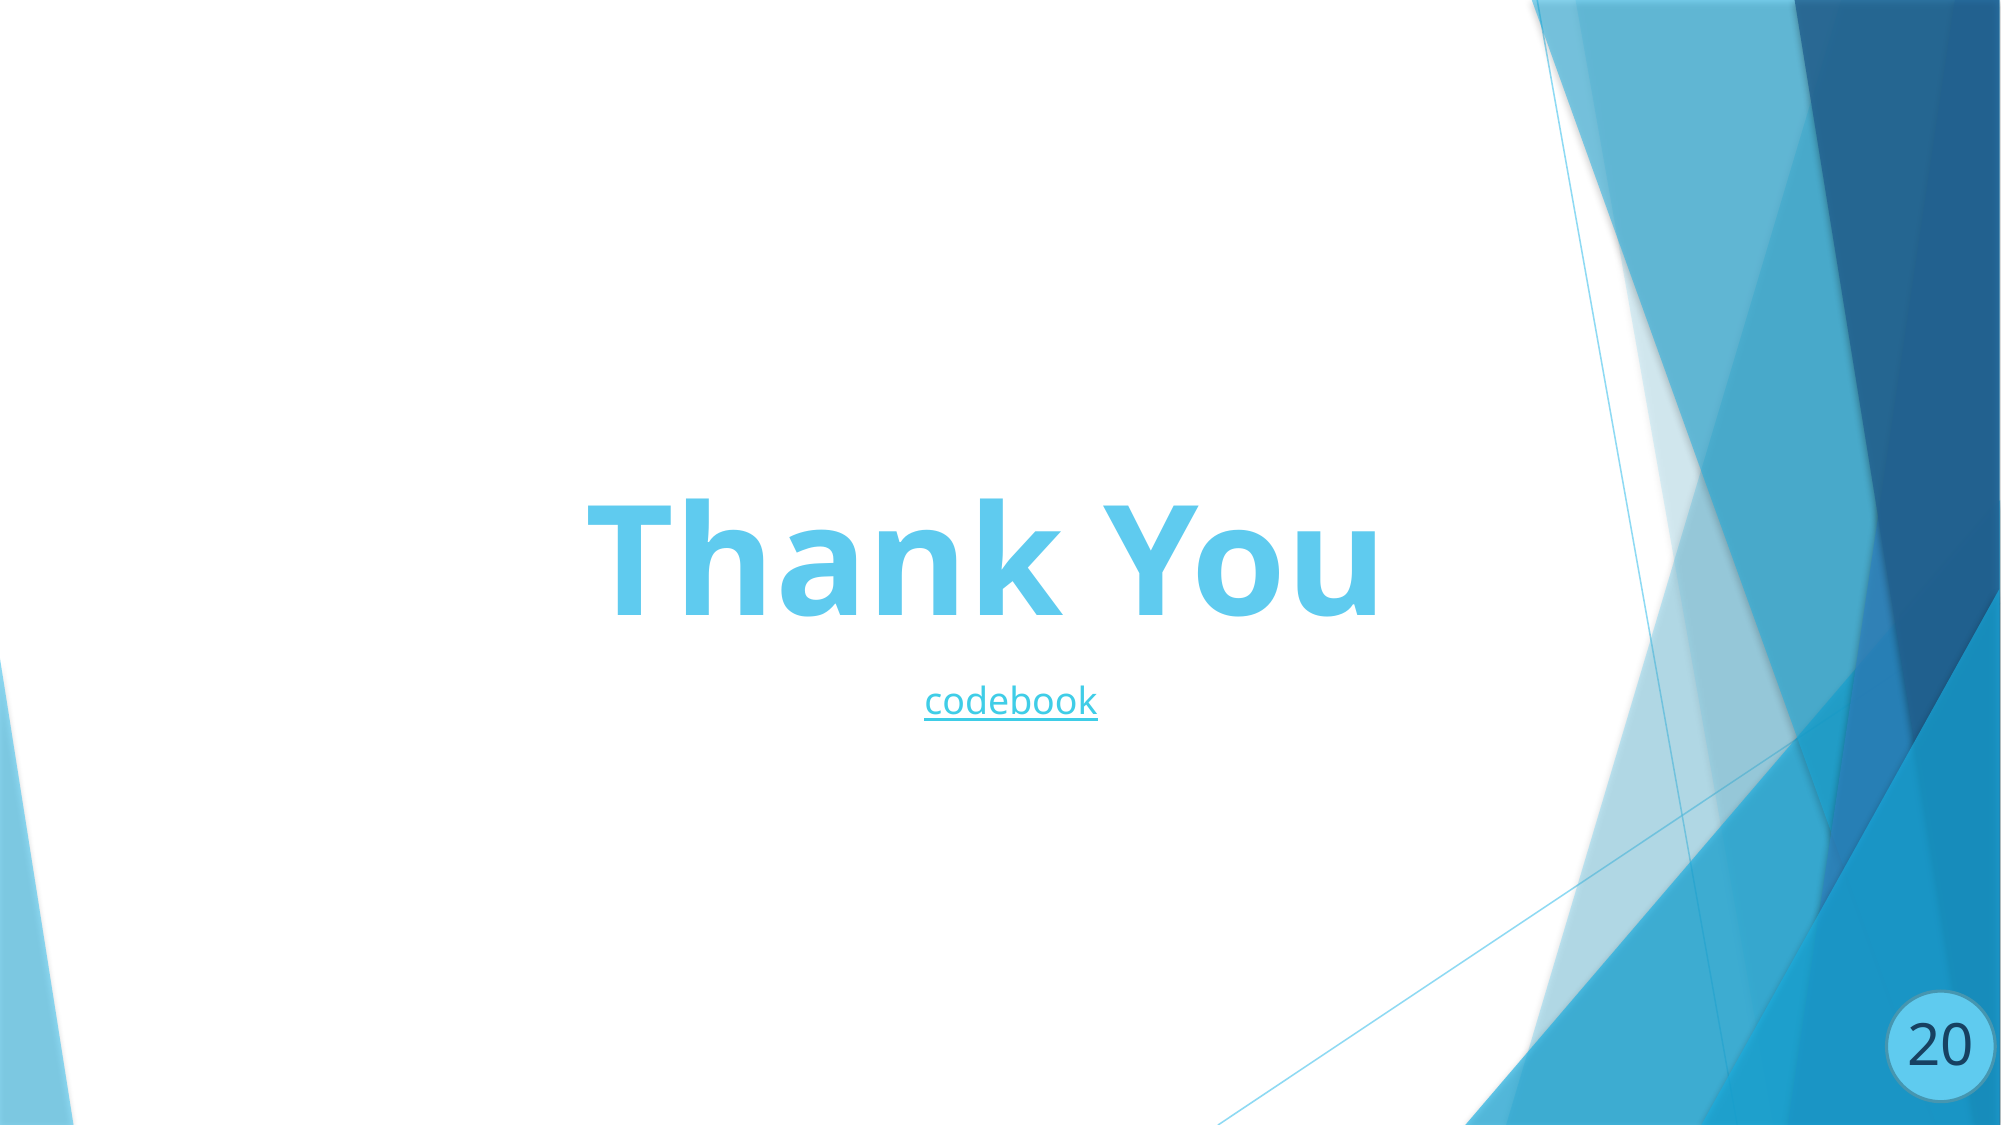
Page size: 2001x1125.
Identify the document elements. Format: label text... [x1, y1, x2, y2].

text_box codebook [593, 669, 1430, 736]
slide_number 20 [1884, 1008, 1997, 1085]
title Thank You [570, 454, 1430, 671]
